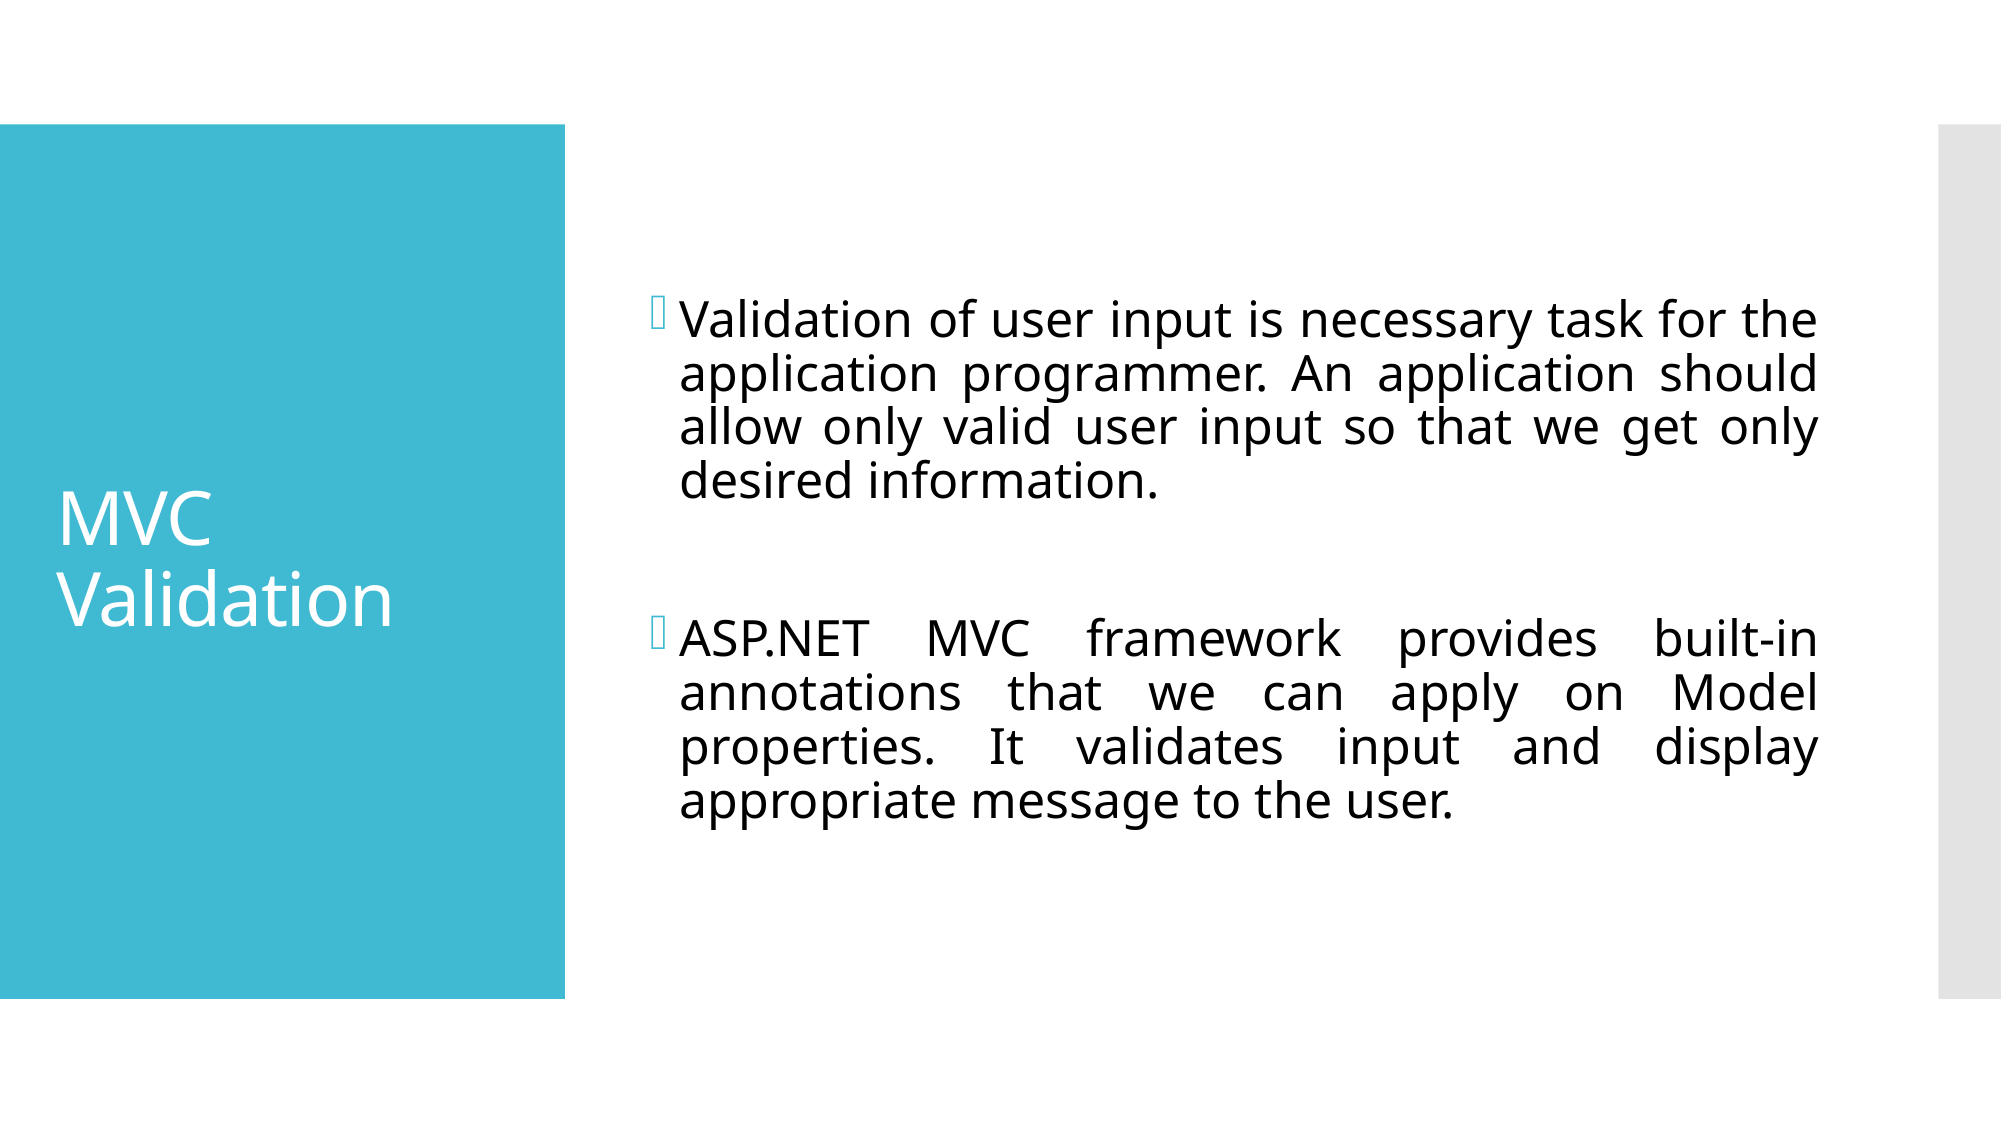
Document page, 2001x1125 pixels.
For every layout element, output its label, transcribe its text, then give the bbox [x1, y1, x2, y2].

list Validation of user input is necessary task for the application programmer. An application should allow only valid user input so that we get only desired information. ASP.NET MVC framework provides built-in annotations that we can apply on Model properties. It validates input and display appropriate message to the user. [634, 141, 1835, 982]
title MVC Validation [41, 184, 525, 940]
